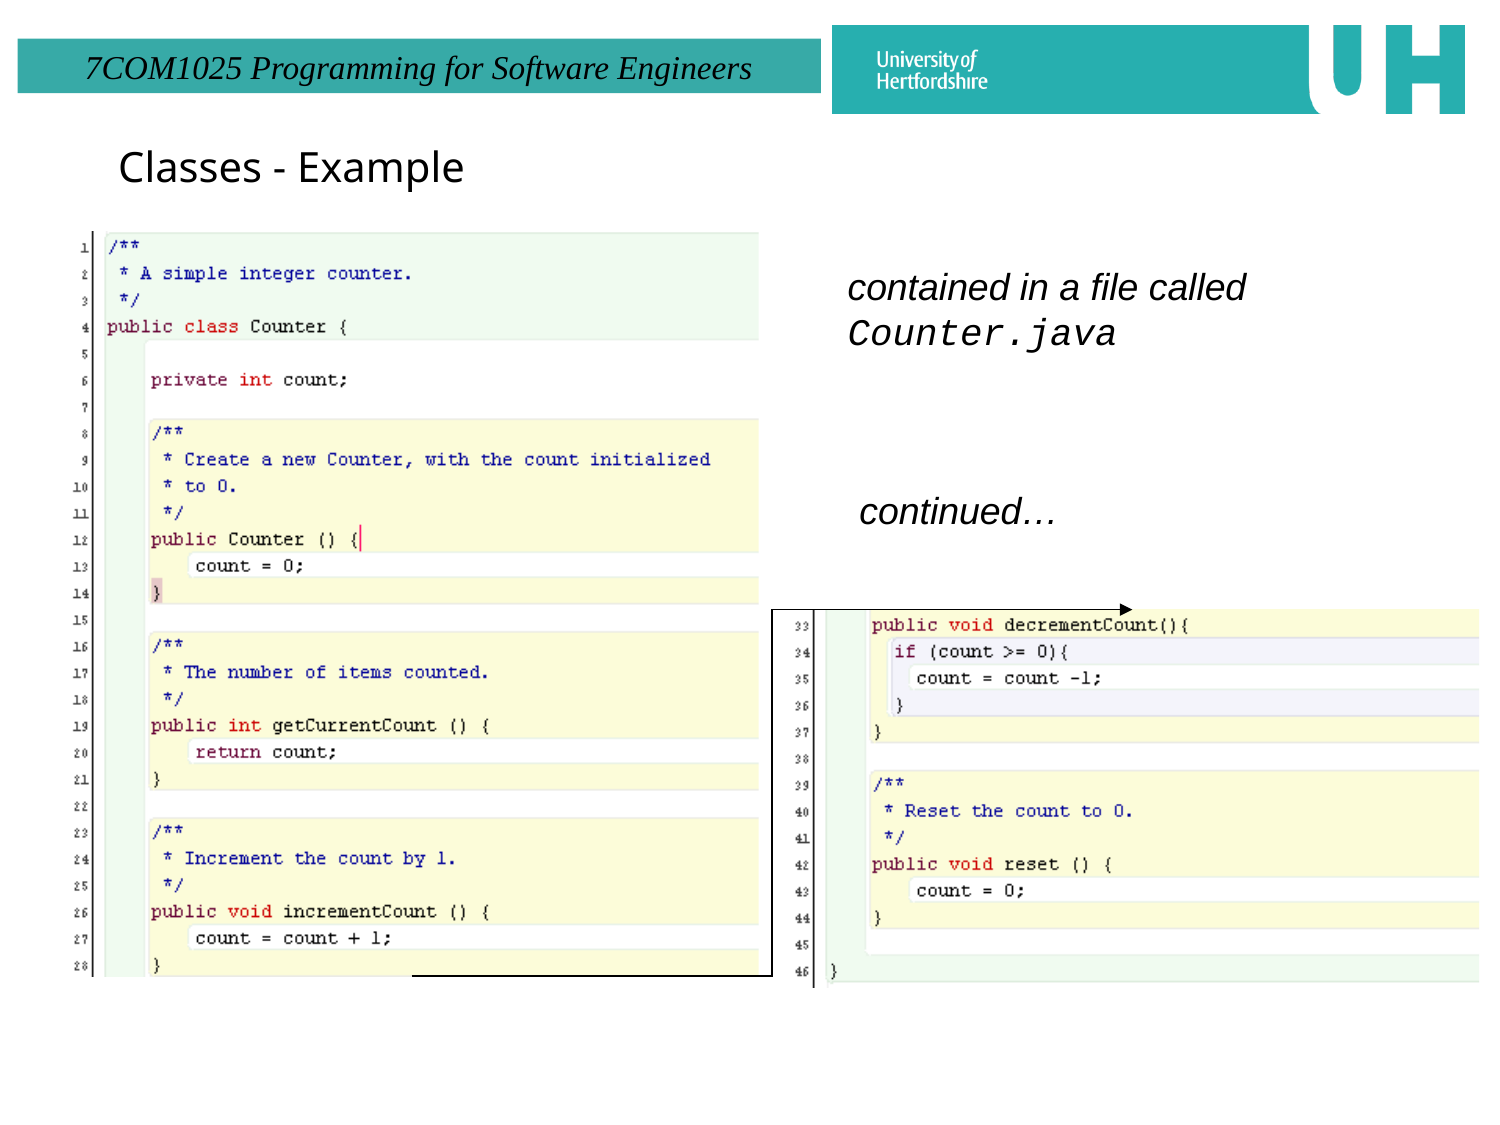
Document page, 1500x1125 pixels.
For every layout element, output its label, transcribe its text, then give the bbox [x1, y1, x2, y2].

picture [956, 609, 1480, 988]
picture [832, 25, 1465, 114]
title Classes - Example [103, 59, 1397, 278]
text_box contained in a file called Counter.java [832, 255, 1365, 361]
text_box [588, 432, 956, 1125]
text_box continued… [956, 479, 1306, 540]
picture [64, 231, 759, 977]
